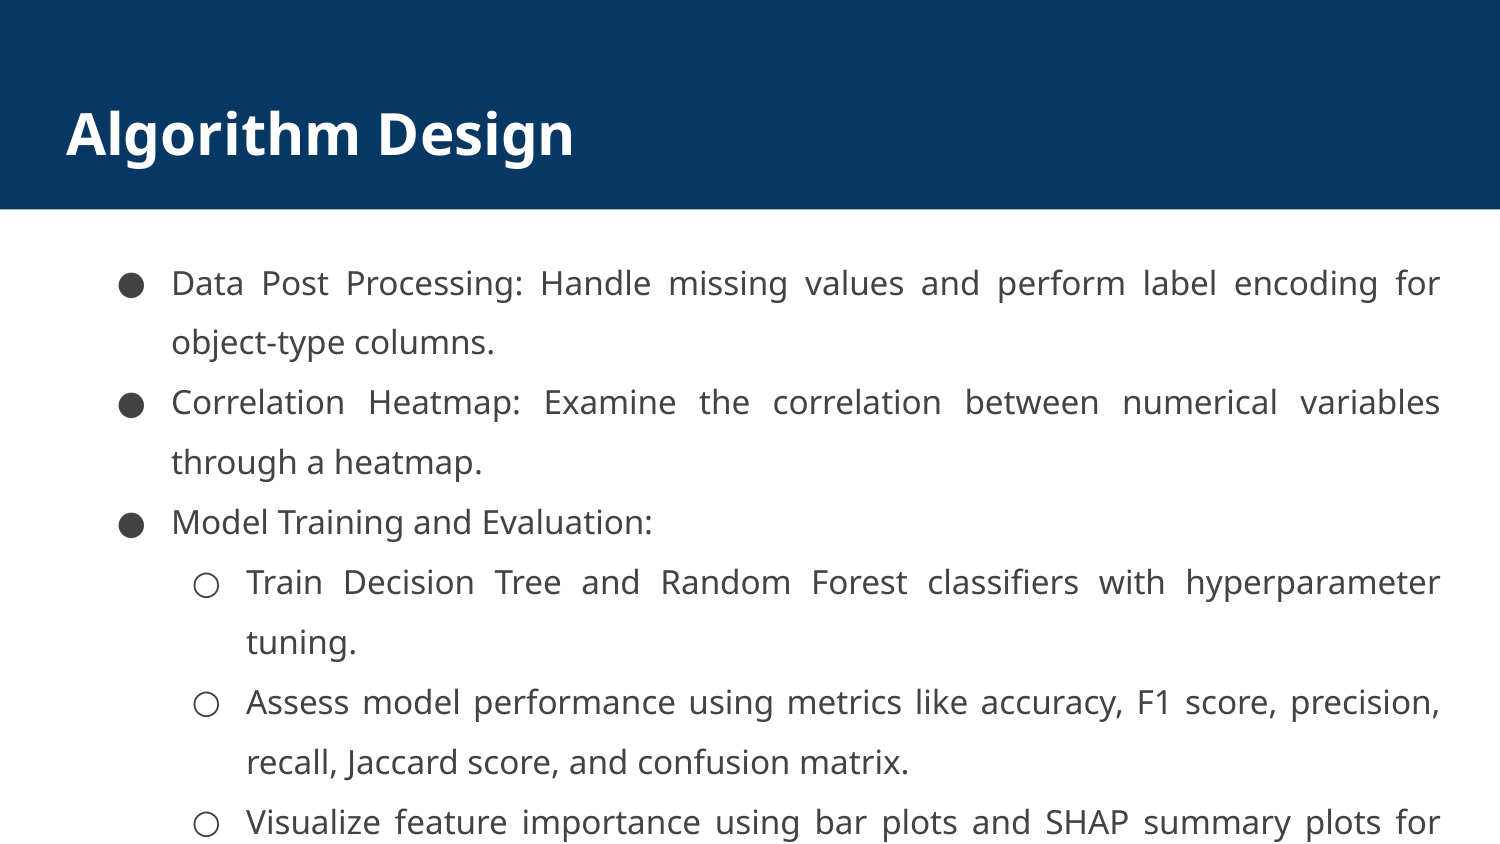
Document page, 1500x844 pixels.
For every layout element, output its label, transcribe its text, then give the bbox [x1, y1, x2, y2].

title Algorithm Design [51, 82, 1449, 185]
text_box Data Post Processing: Handle missing values and perform label encoding for object-type columns. Correlation Heatmap: Examine the correlation between numerical variables through a heatmap. Model Training and Evaluation: Train Decision Tree and Random Forest classifiers with hyperparameter tuning. Assess model performance using metrics like accuracy, F1 score, precision, recall, Jaccard score, and confusion matrix. Visualize feature importance using bar plots and SHAP summary plots for both models. [81, 226, 1458, 838]
